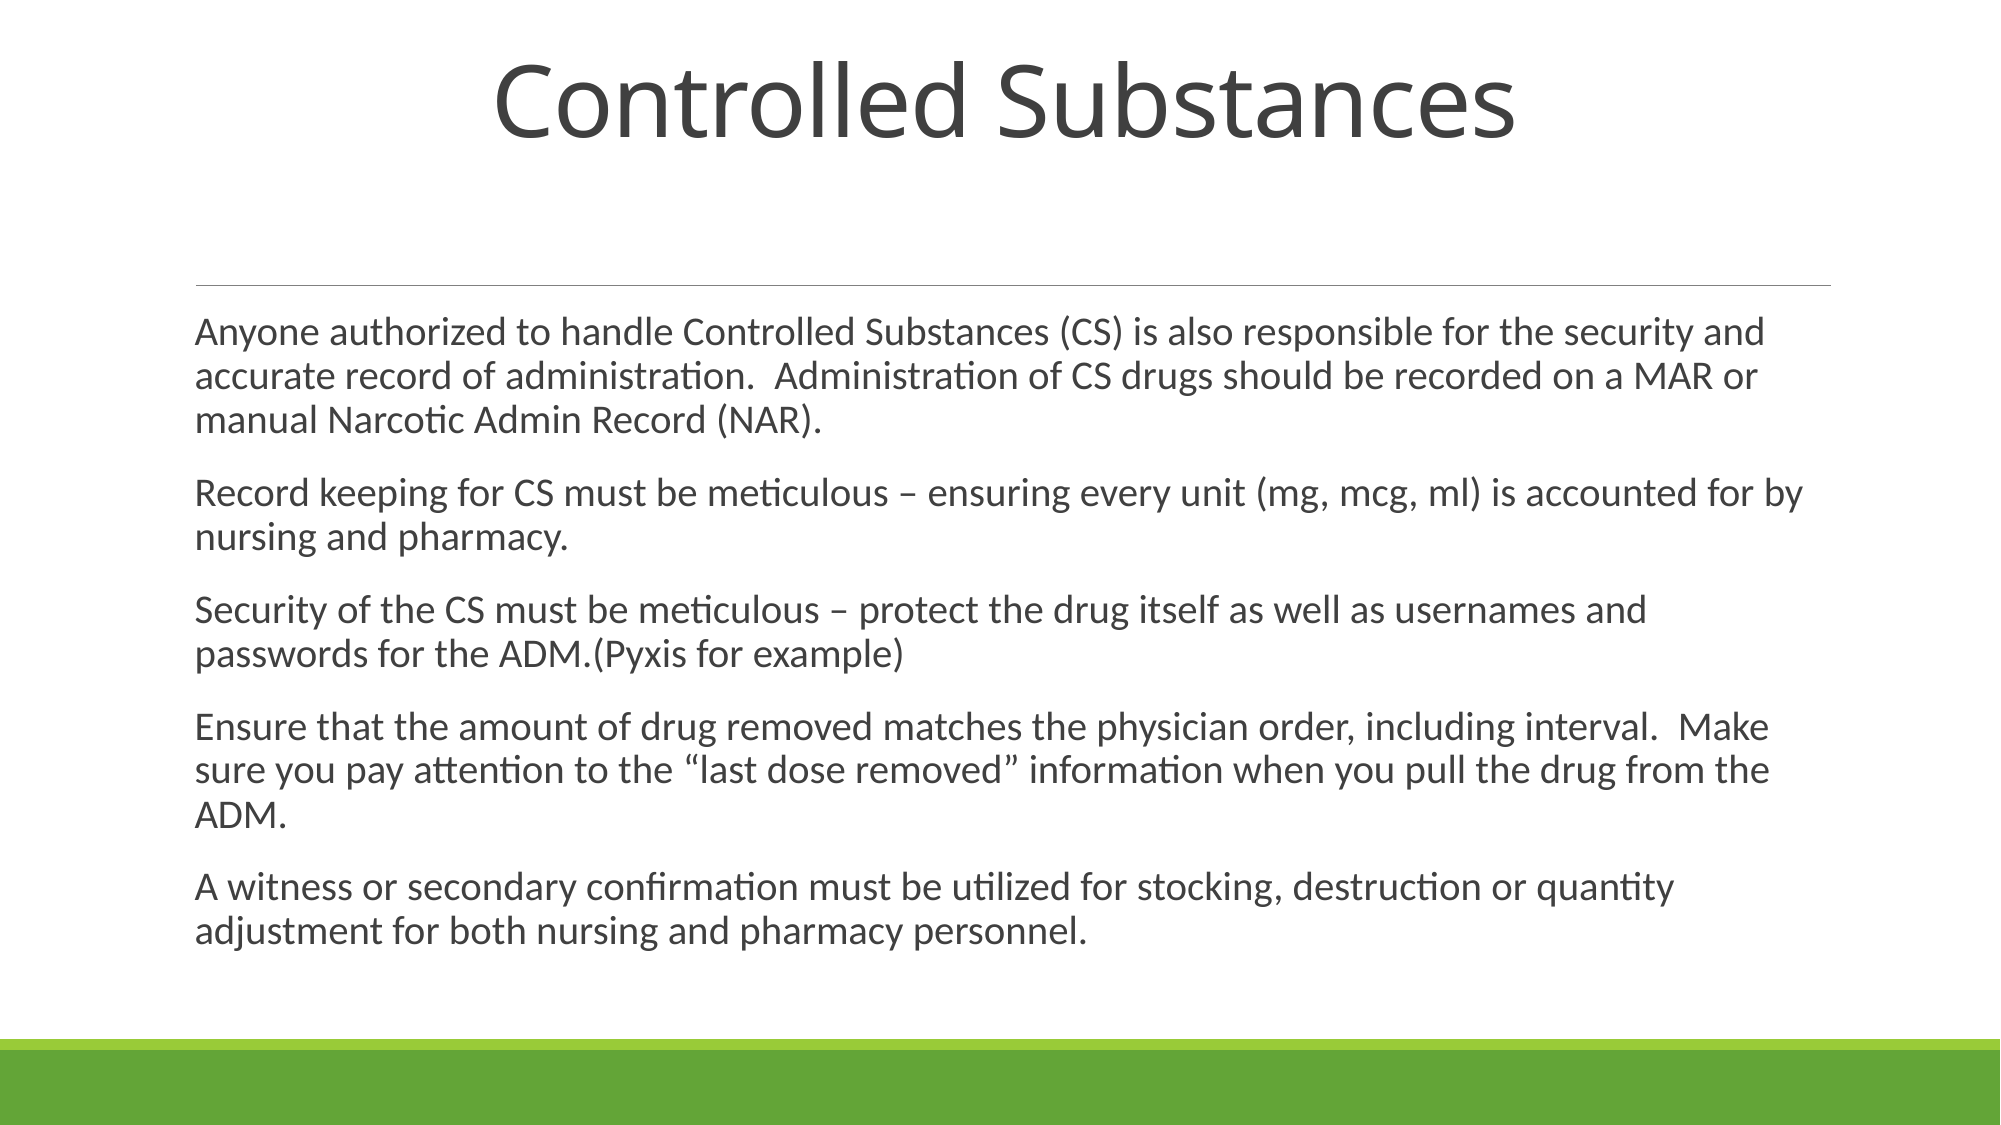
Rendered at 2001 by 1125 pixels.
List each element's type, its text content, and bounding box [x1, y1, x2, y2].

list Anyone authorized to handle Controlled Substances (CS) is also responsible for the security and accurate record of administration. Administration of CS drugs should be recorded on a MAR or manual Narcotic Admin Record (NAR). Record keeping for CS must be meticulous – ensuring every unit (mg, mcg, ml) is accounted for by nursing and pharmacy. Security of the CS must be meticulous – protect the drug itself as well as usernames and passwords for the ADM.(Pyxis for example) Ensure that the amount of drug removed matches the physician order, including interval. Make sure you pay attention to the “last dose removed” information when you pull the drug from the ADM. A witness or secondary confirmation must be utilized for stocking, destruction or quantity adjustment for both nursing and pharmacy personnel. [180, 302, 1830, 963]
title Controlled Substances [180, 47, 1830, 285]
